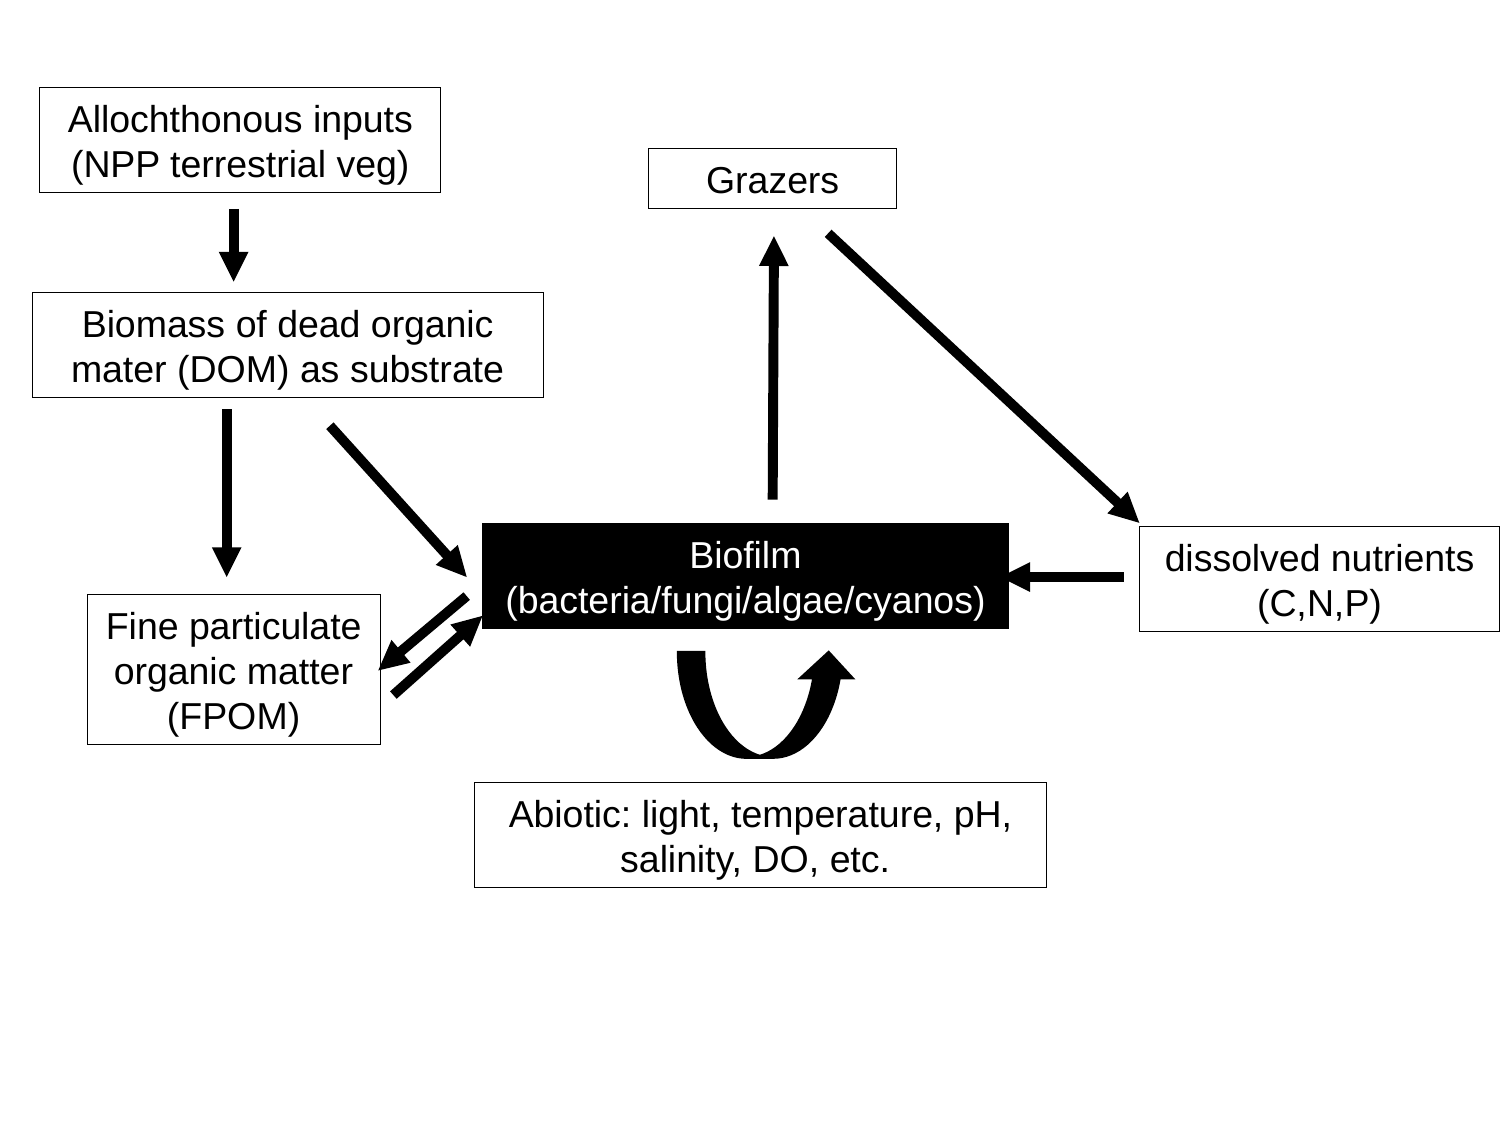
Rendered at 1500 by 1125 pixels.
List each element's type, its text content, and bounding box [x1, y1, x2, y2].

text_box dissolved nutrients (C,N,P) [1139, 526, 1500, 632]
text_box Biomass of dead organic mater (DOM) as substrate [32, 292, 544, 398]
text_box Allochthonous inputs (NPP terrestrial veg) [39, 87, 441, 193]
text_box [828, 233, 1140, 523]
text_box Abiotic: light, temperature, pH, salinity, DO, etc. [474, 782, 1047, 888]
text_box [676, 650, 856, 759]
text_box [329, 425, 467, 578]
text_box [393, 615, 483, 696]
text_box Grazers [648, 148, 897, 209]
text_box Fine particulate organic matter (FPOM) [87, 594, 381, 745]
text_box Biofilm (bacteria/fungi/algae/cyanos) [482, 523, 1009, 629]
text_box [378, 596, 467, 671]
